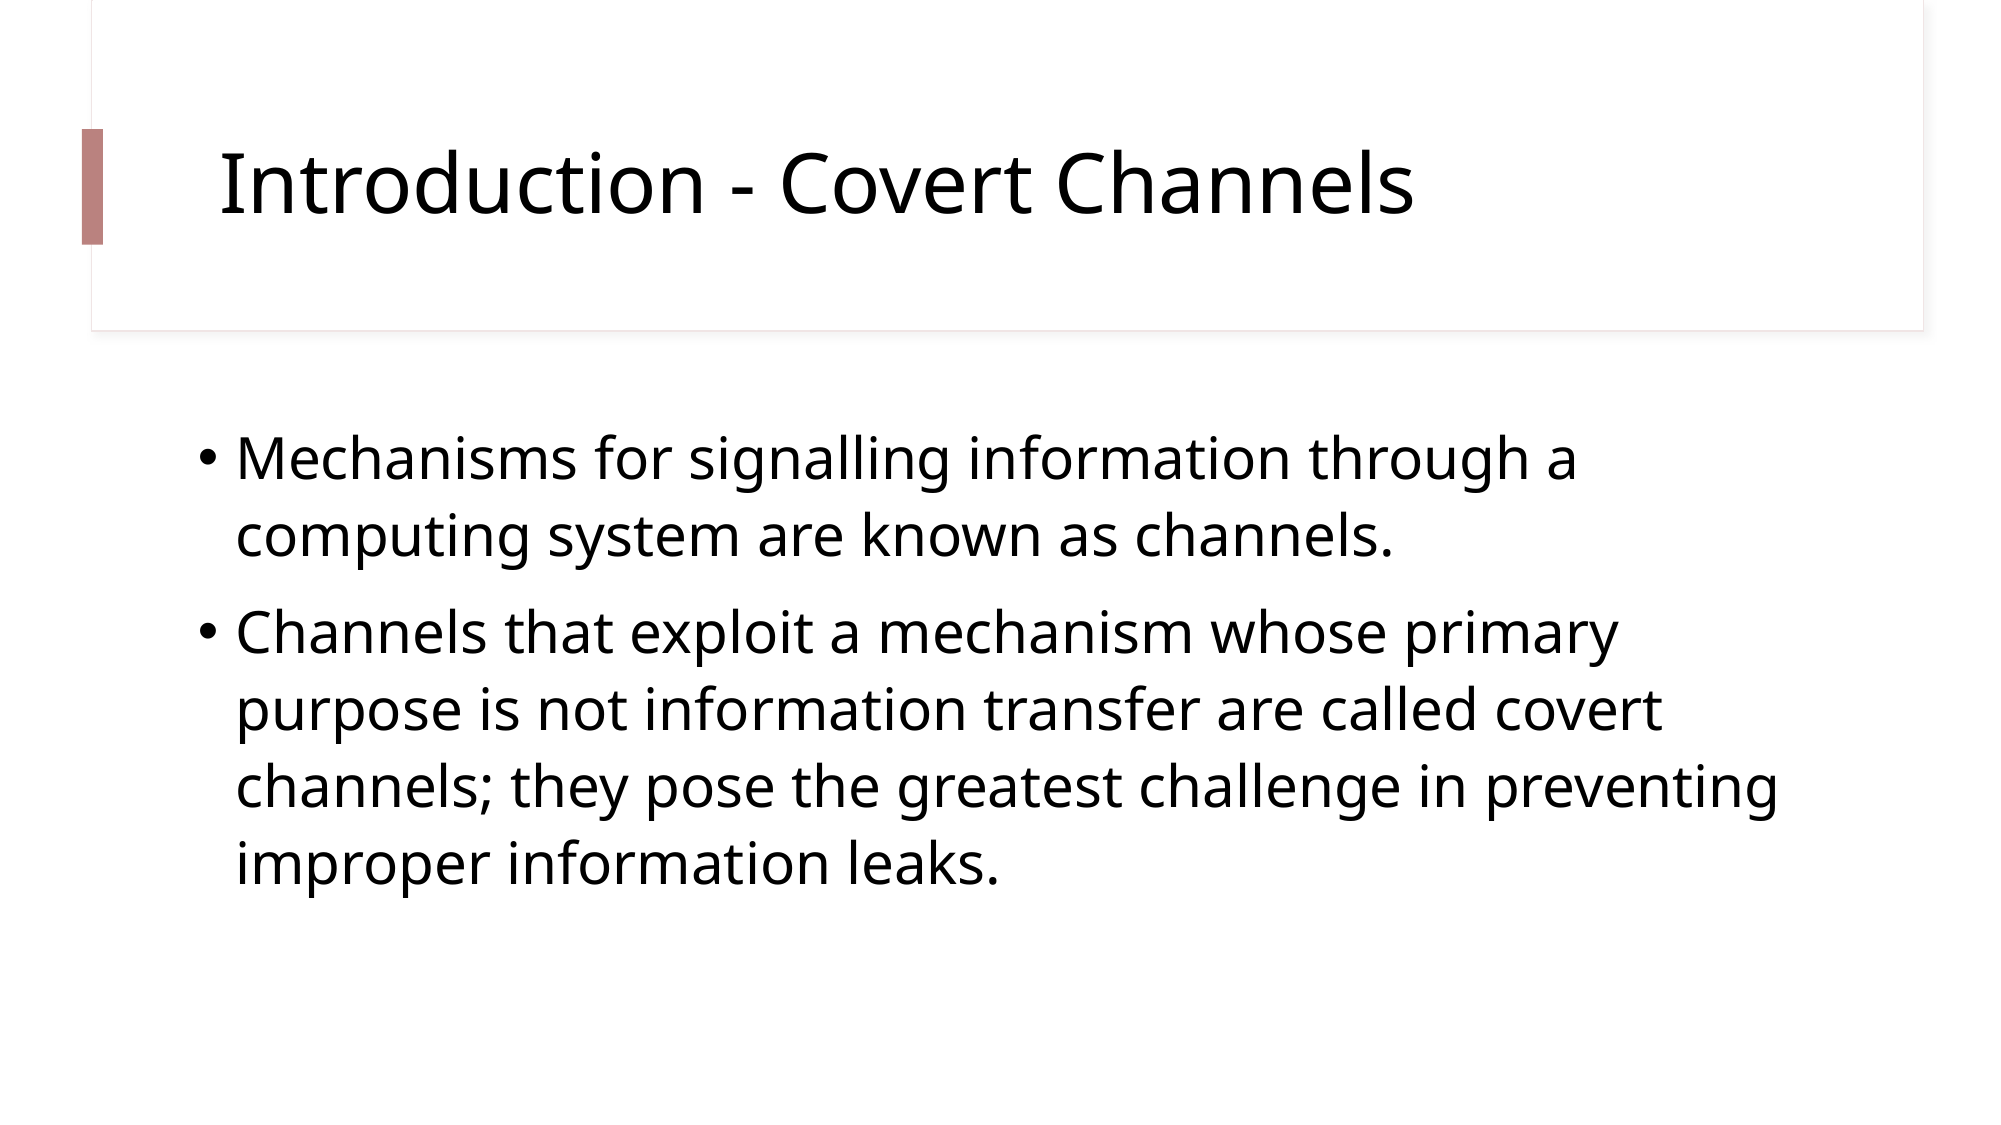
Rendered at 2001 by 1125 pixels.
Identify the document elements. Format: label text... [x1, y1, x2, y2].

list Mechanisms for signalling information through a computing system are known as channels. Channels that exploit a mechanism whose primary purpose is not information transfer are called covert channels; they pose the greatest challenge in preventing improper information leaks. [183, 406, 1851, 1013]
title Introduction - Covert Channels [183, 90, 1851, 284]
